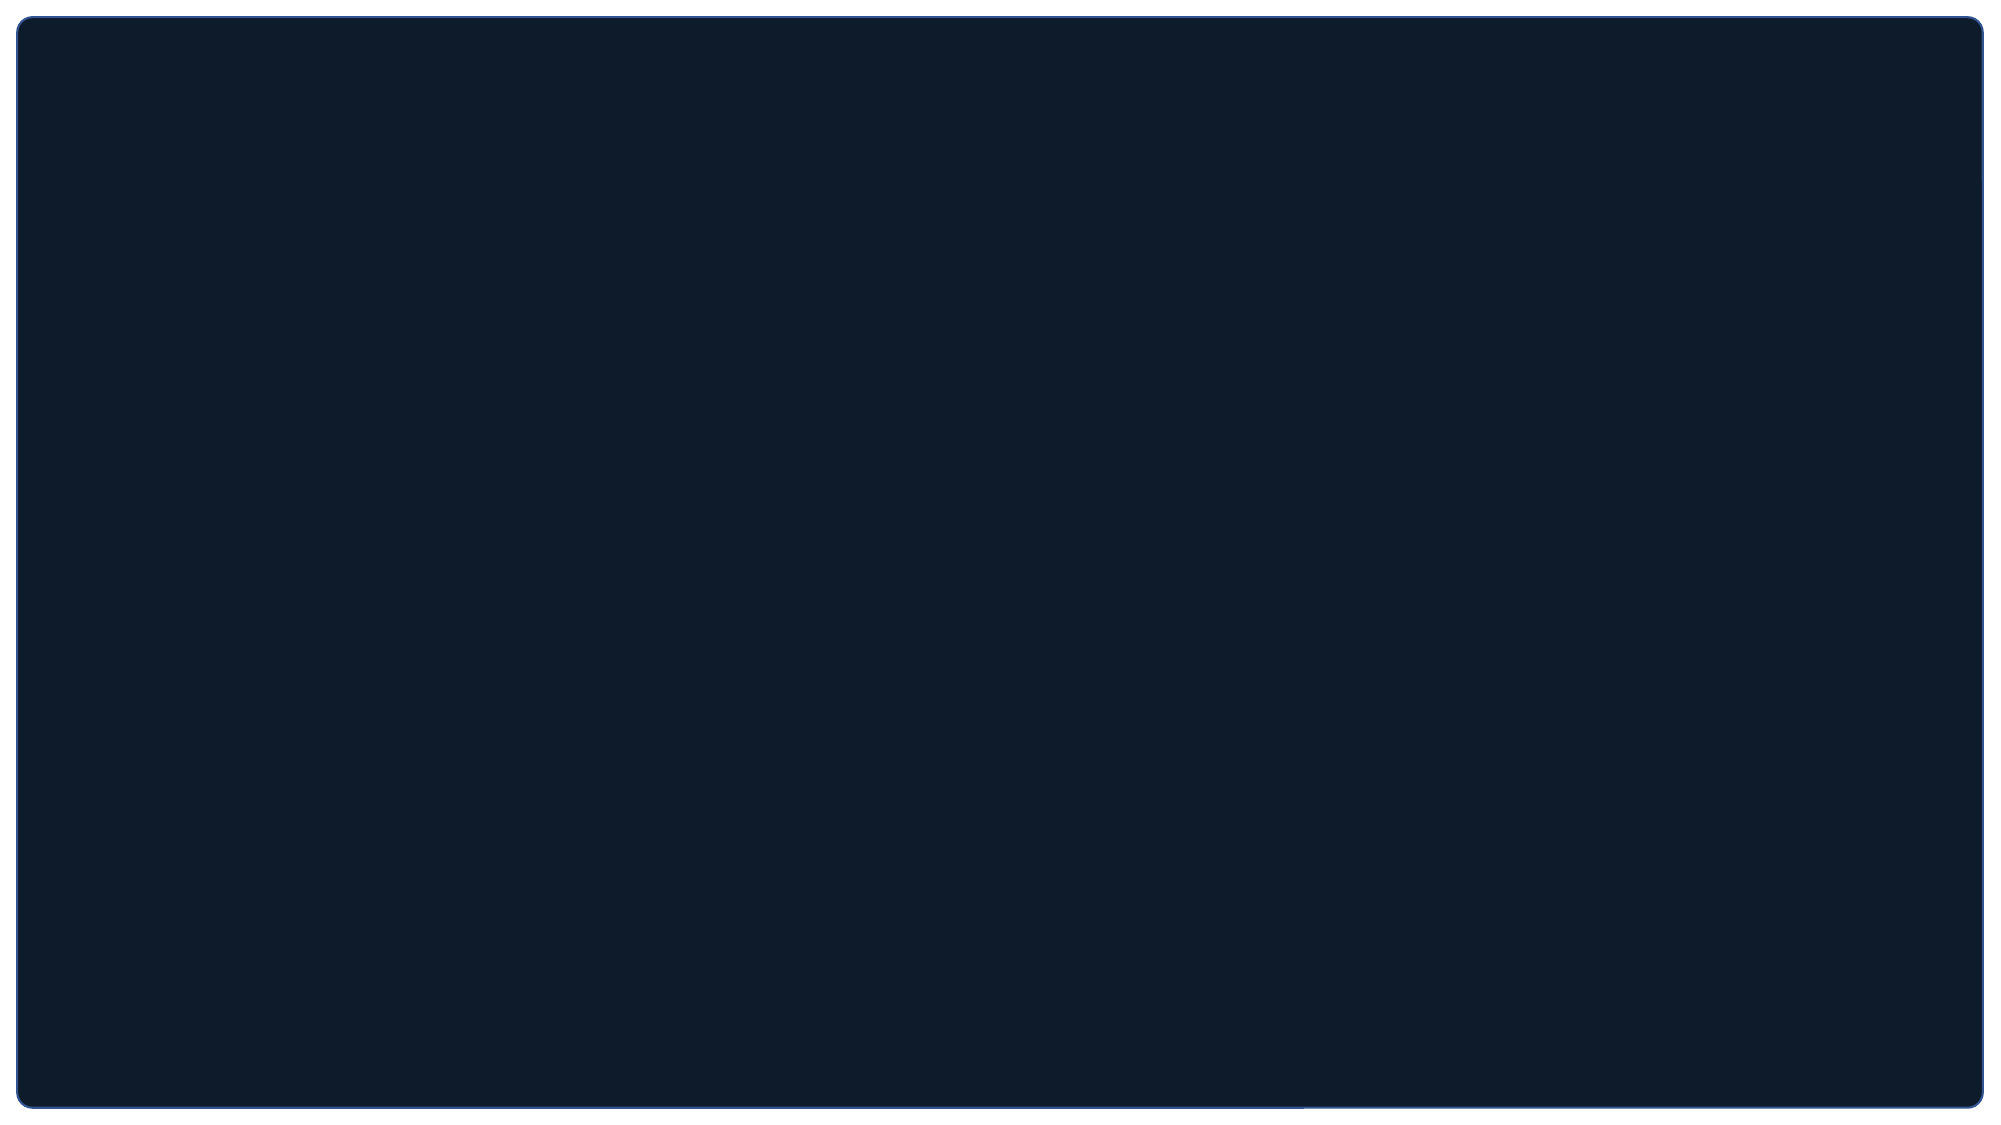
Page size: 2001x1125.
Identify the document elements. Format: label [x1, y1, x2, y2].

text_box [16, 16, 1984, 1109]
